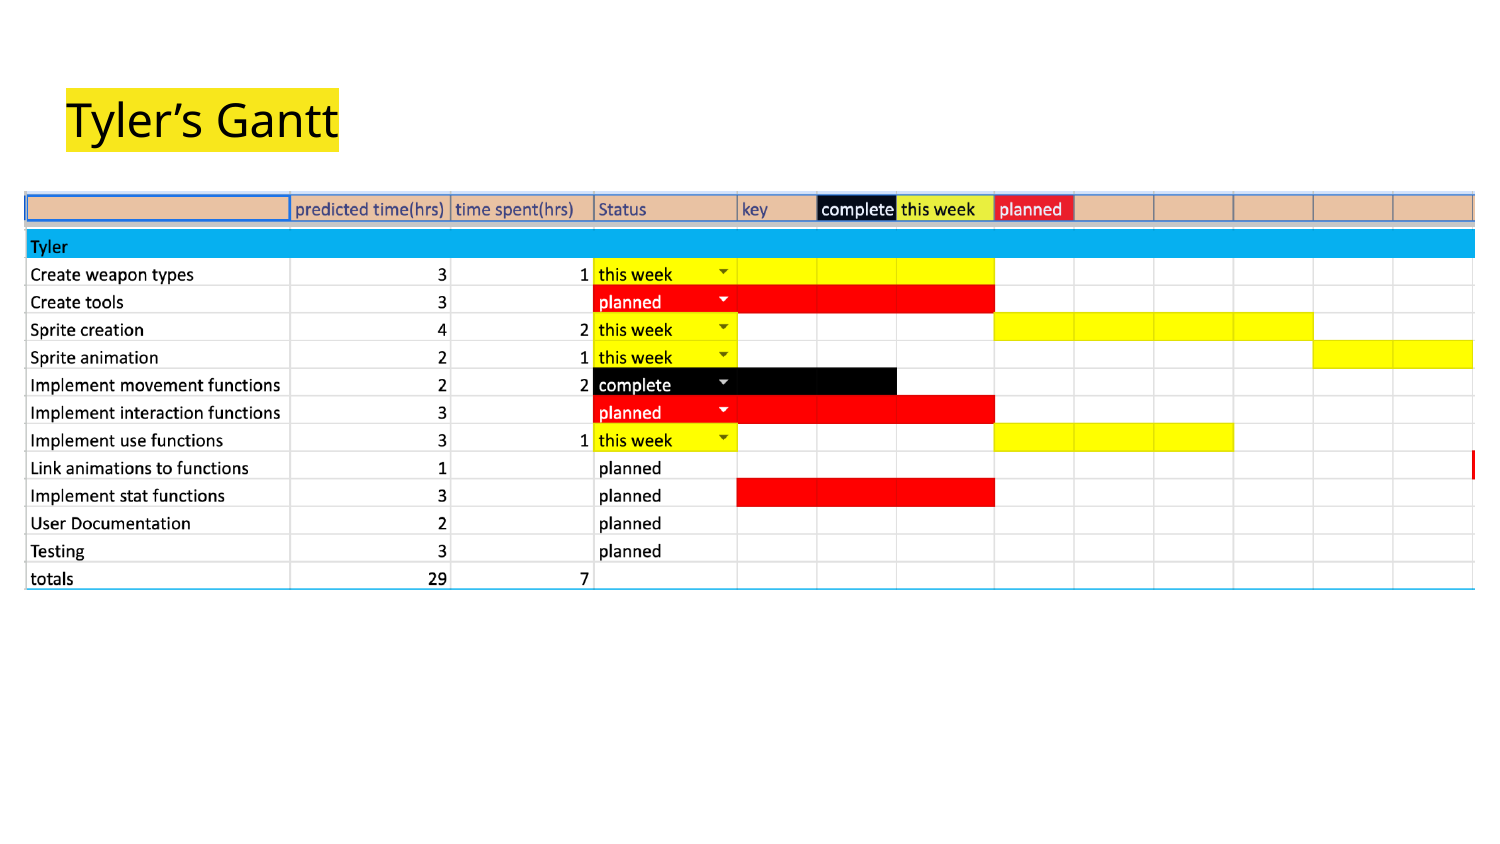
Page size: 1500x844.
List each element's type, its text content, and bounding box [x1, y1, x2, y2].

picture [24, 191, 1476, 590]
title Tyler’s Gantt [51, 72, 1449, 167]
